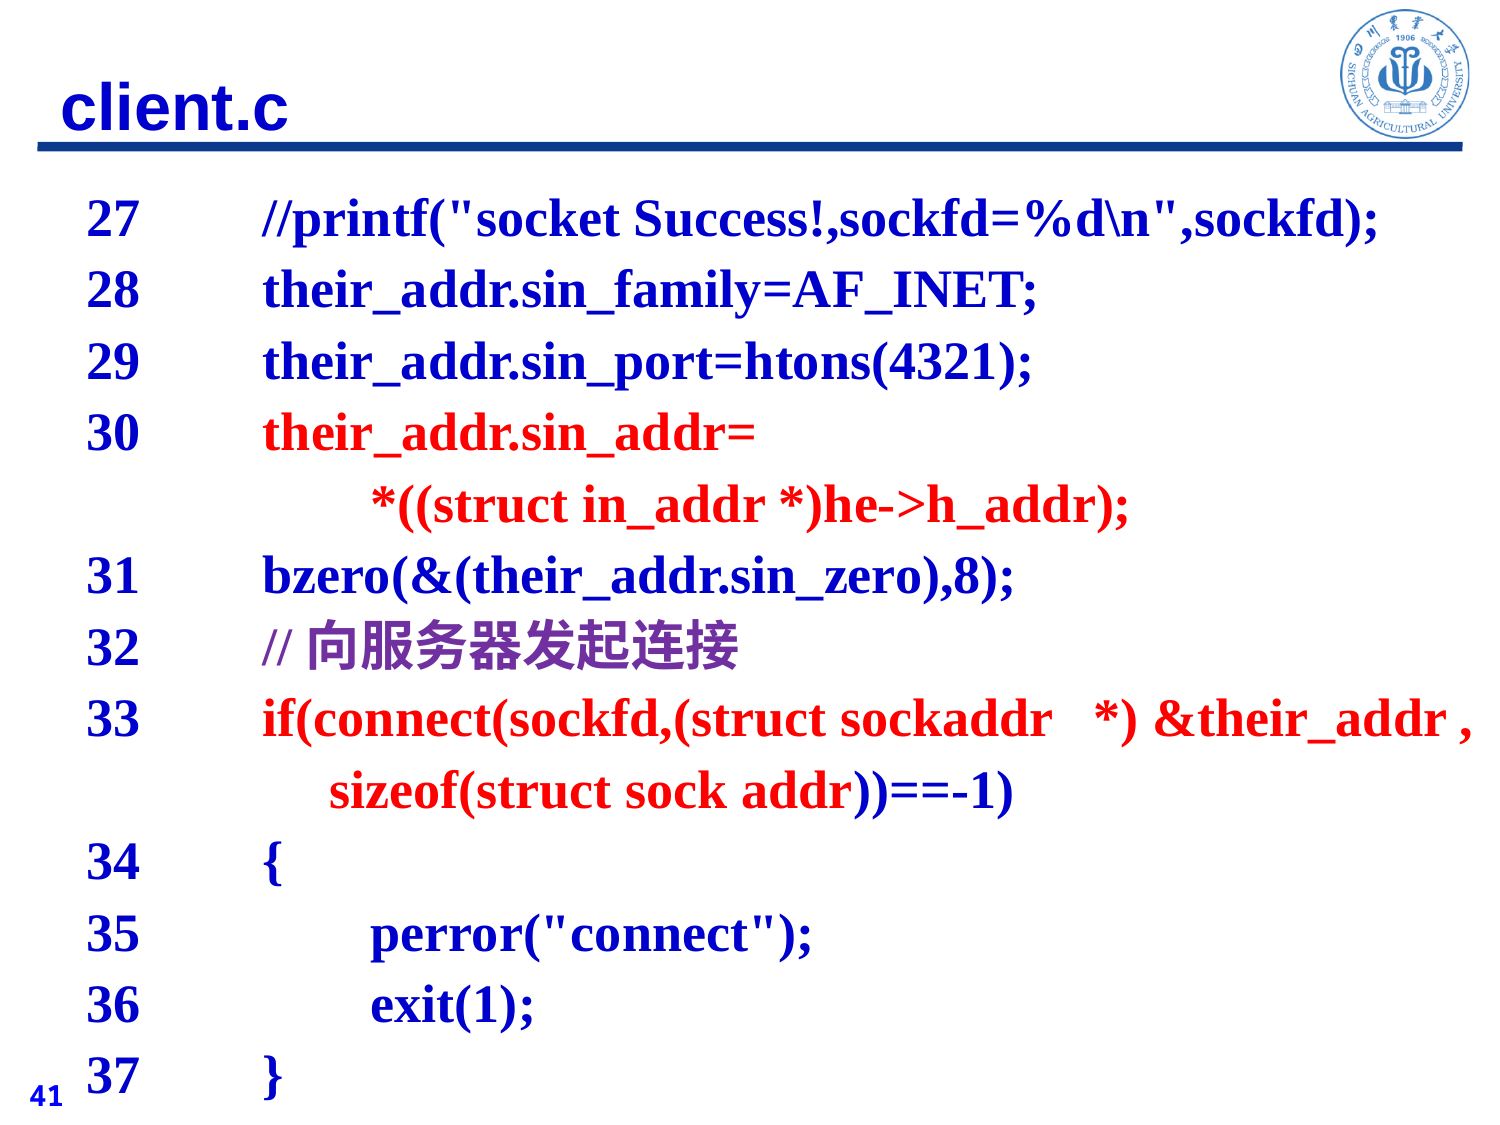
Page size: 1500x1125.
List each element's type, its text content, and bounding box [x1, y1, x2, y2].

text_box client.c [45, 57, 995, 150]
slide_number [71, 1082, 423, 1125]
text_box 27 //printf("socket Success!,sockfd=%d\n",sockfd); 28 their_addr.sin_family=AF_INET; 29 their_addr.sin_port=htons(4321); 30 their_addr.sin_addr= *((struct in_addr *)he->h_addr); 31 bzero(&(their_addr.sin_zero),8); 32 //向服务器发起连接 33 if(connect(sockfd,(struct sockaddr *) &their_addr , sizeof(struct sock addr))==-1) 34 { 35 perror("connect"); 36 exit(1); 37 } [58, 168, 1500, 1125]
